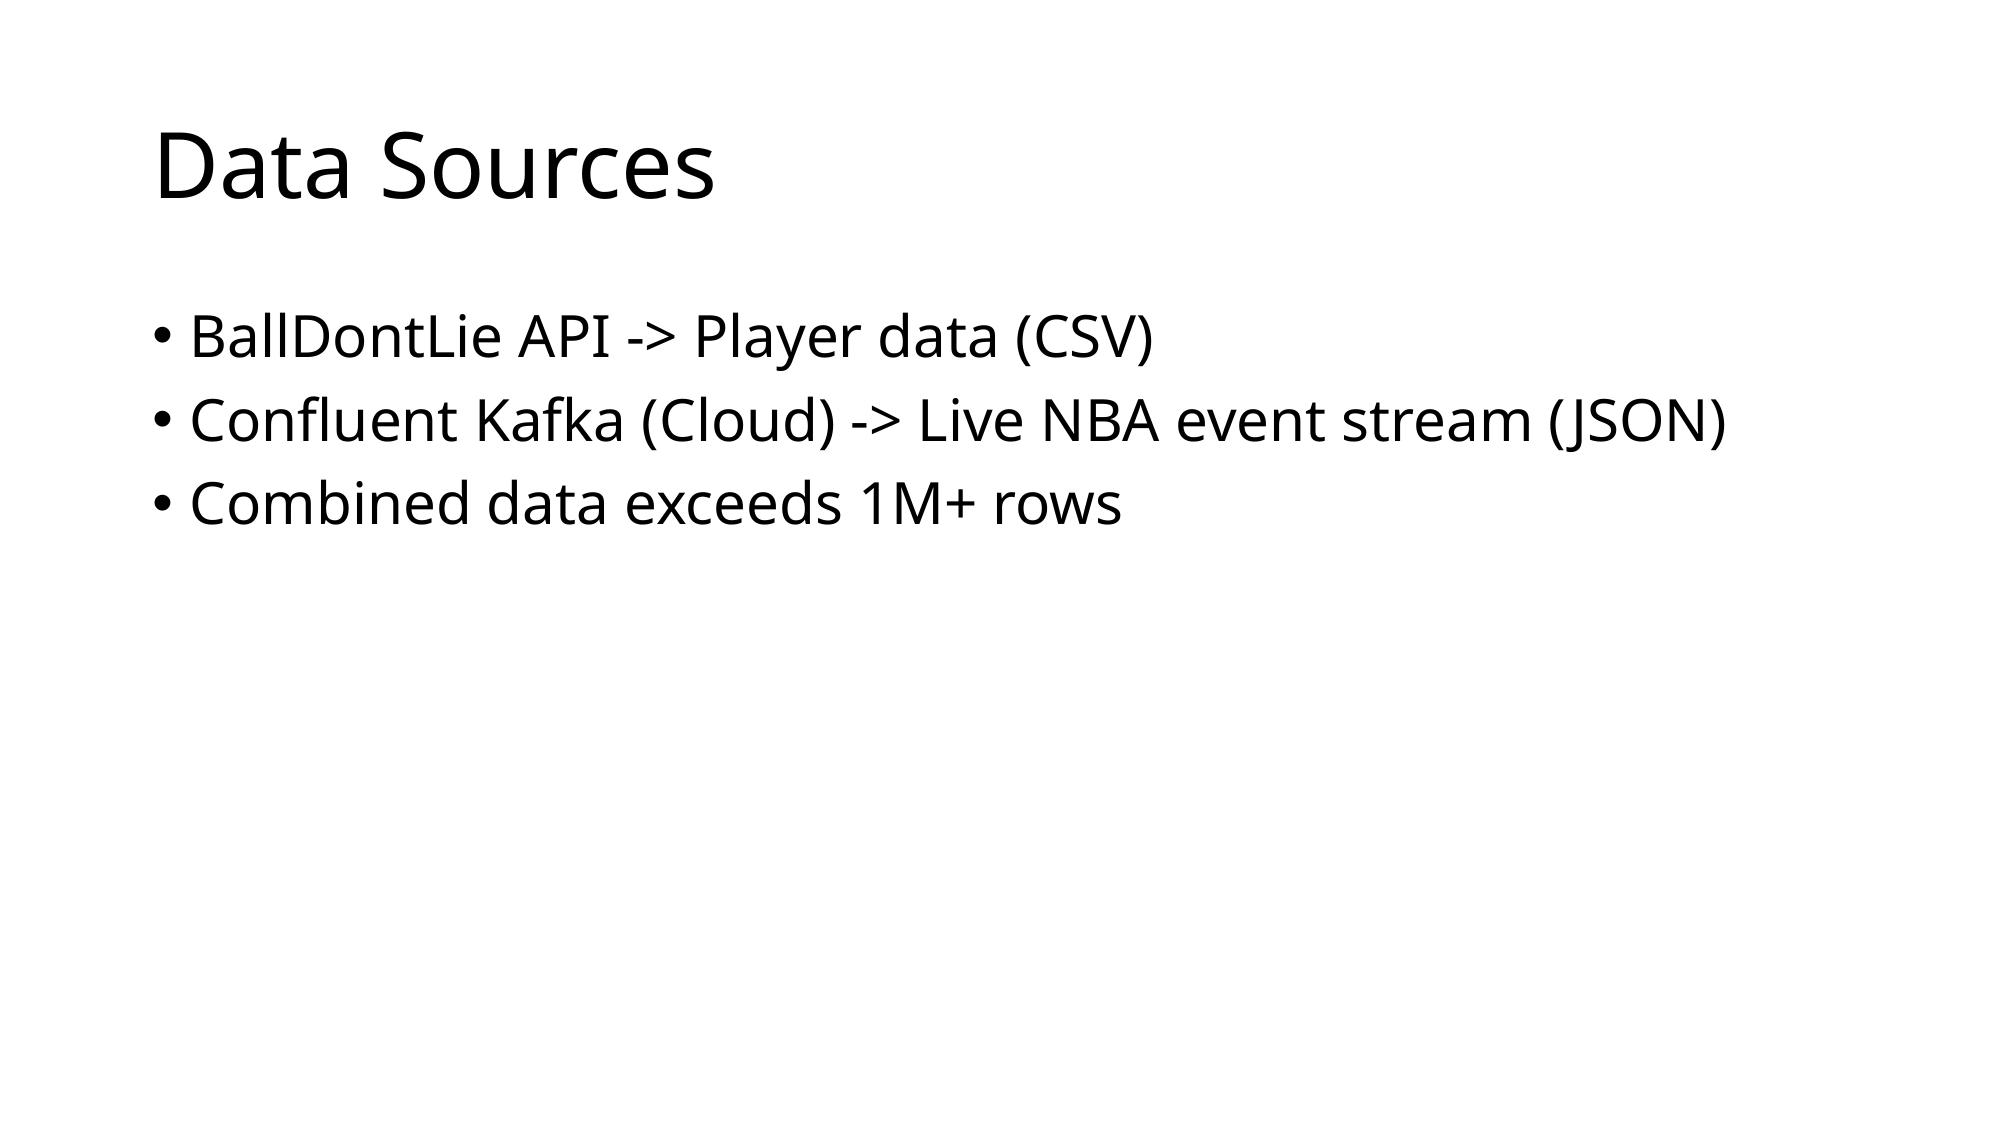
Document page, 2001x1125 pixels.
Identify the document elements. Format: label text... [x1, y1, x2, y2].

title Data Sources [137, 59, 1863, 278]
list BallDontLie API -> Player data (CSV) Confluent Kafka (Cloud) -> Live NBA event stream (JSON) Combined data exceeds 1M+ rows [137, 299, 1863, 1014]
